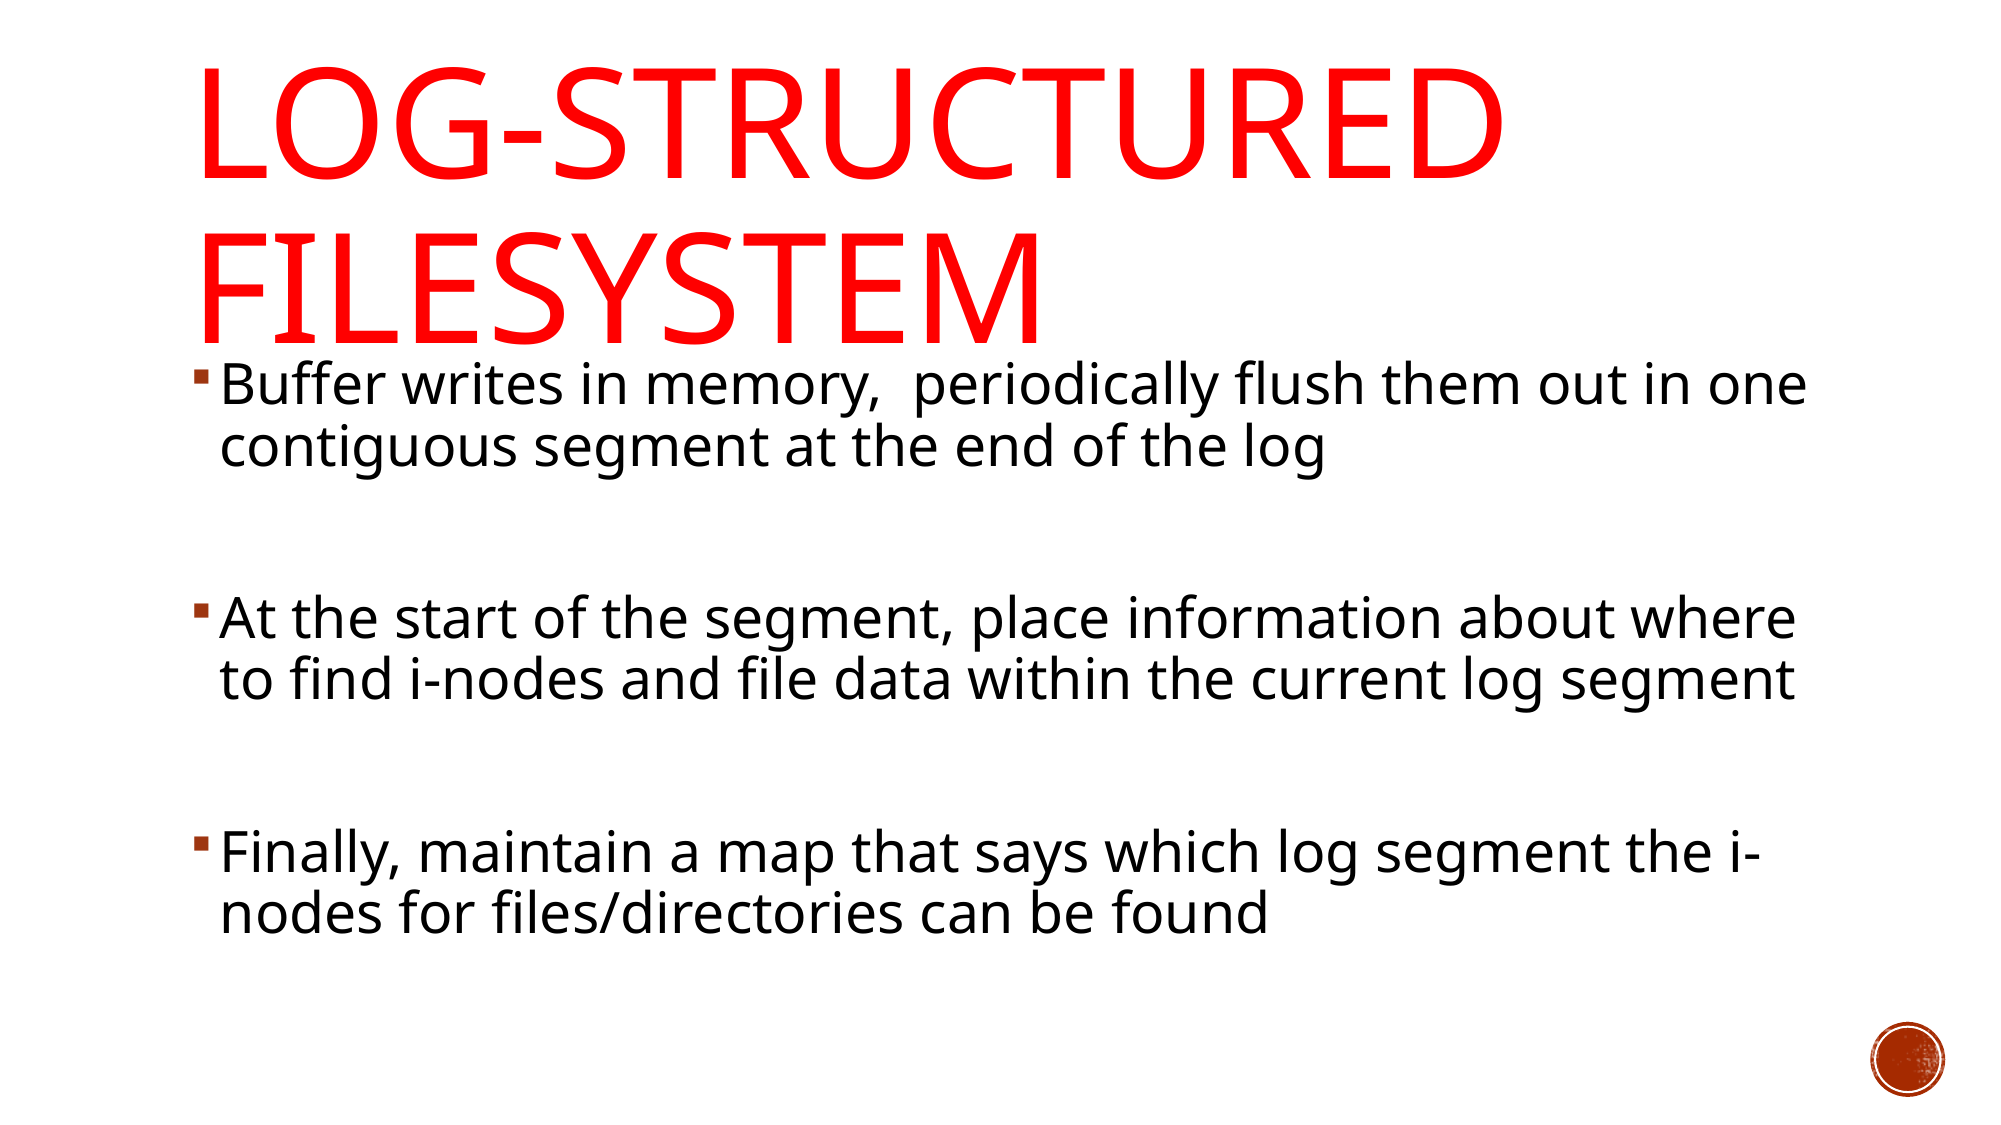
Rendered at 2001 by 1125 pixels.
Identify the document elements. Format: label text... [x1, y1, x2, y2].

list Buffer writes in memory, periodically flush them out in one contiguous segment at the end of the log At the start of the segment, place information about where to find i-nodes and file data within the current log segment Finally, maintain a map that says which log segment the i-nodes for files/directories can be found [175, 348, 1826, 1013]
title Log-Structured Filesystem [175, 79, 1826, 344]
